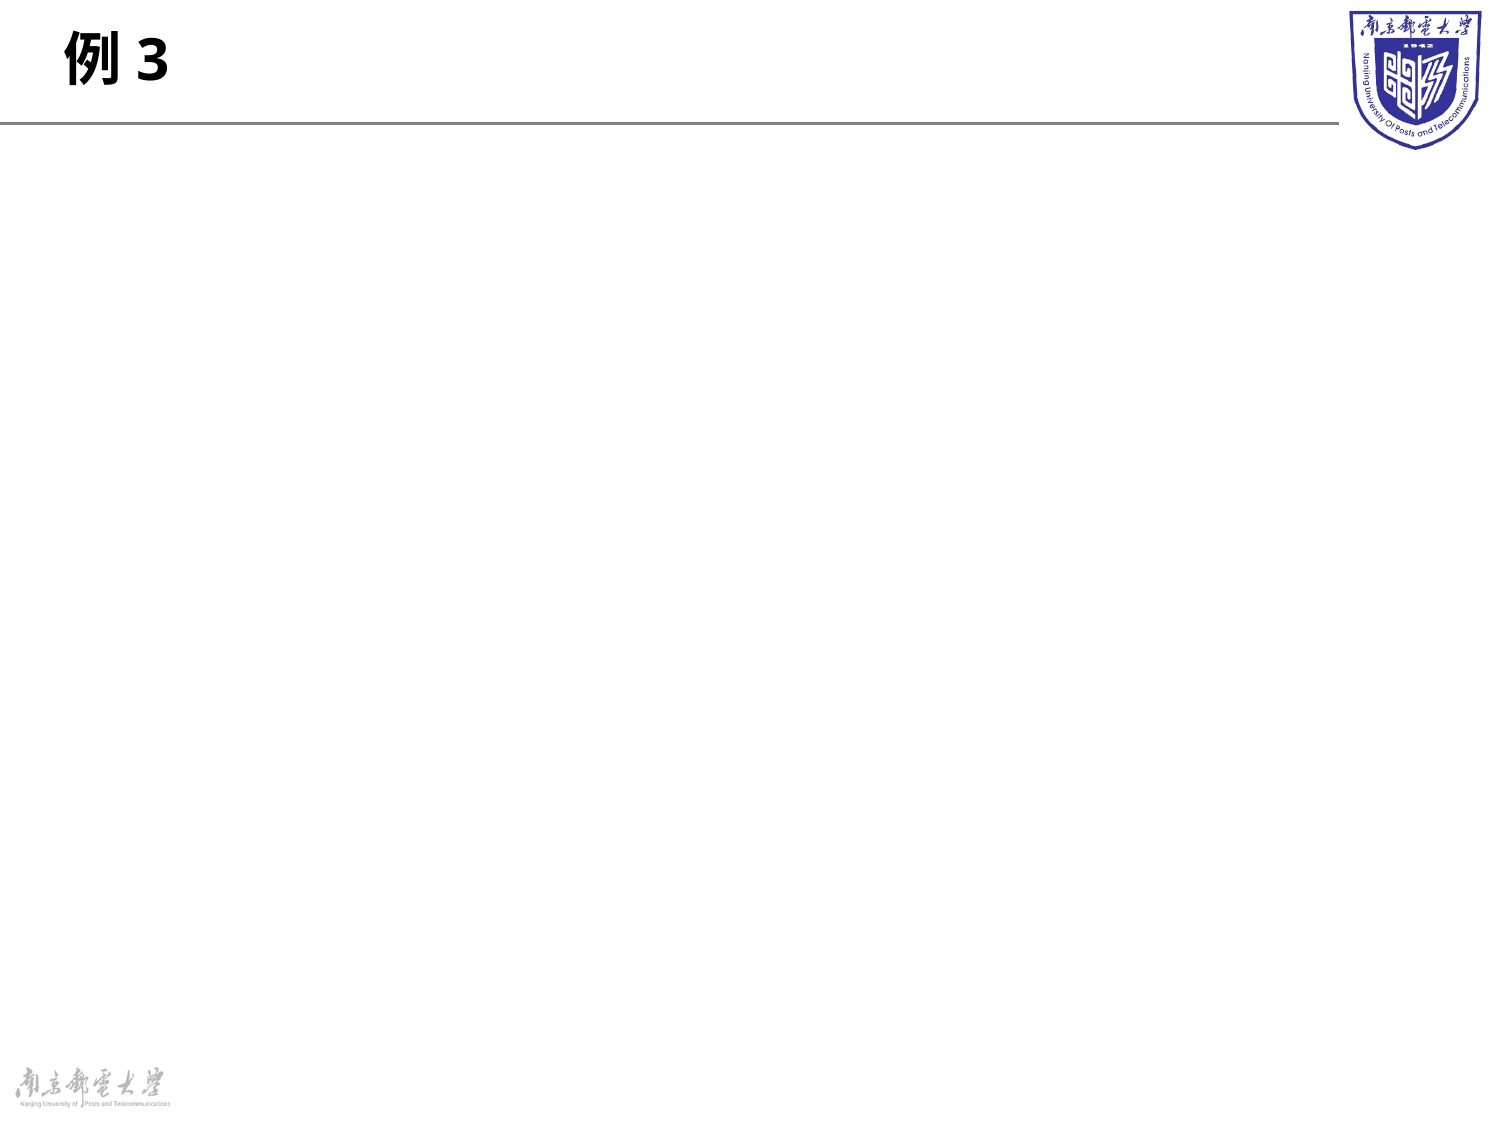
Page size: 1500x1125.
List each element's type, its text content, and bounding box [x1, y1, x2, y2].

picture [1339, 0, 1491, 160]
title 例3 [48, 22, 1388, 102]
